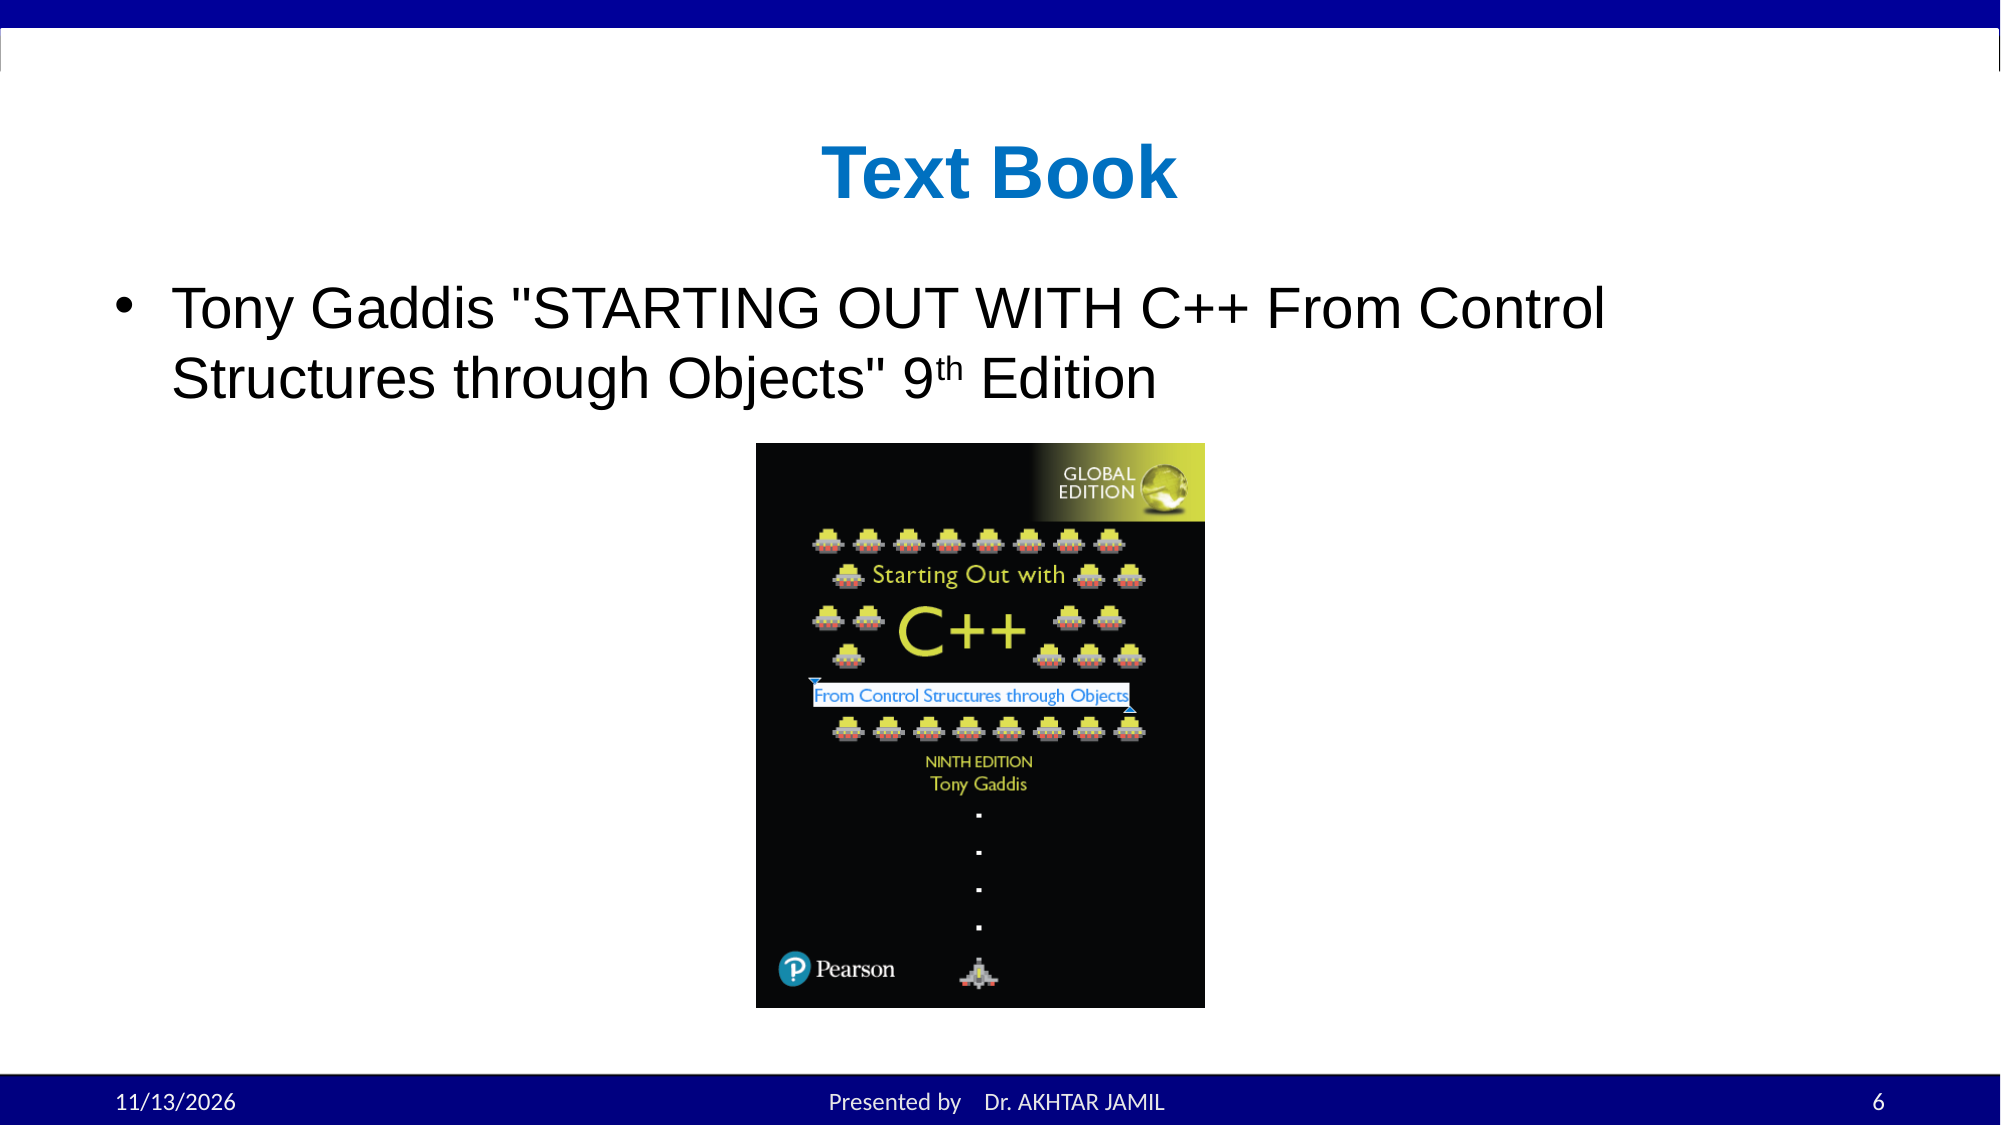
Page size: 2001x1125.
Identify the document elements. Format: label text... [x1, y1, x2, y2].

list Tony Gaddis "STARTING OUT WITH C++ From Control Structures through Objects" 9th Edition [99, 262, 1900, 1005]
title Text Book [99, 99, 1900, 238]
slide_number 6 [1433, 1062, 1900, 1125]
footer Presented by Dr. AKHTAR JAMIL [683, 1062, 1317, 1125]
picture [0, 0, 2001, 1125]
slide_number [99, 1062, 567, 1125]
